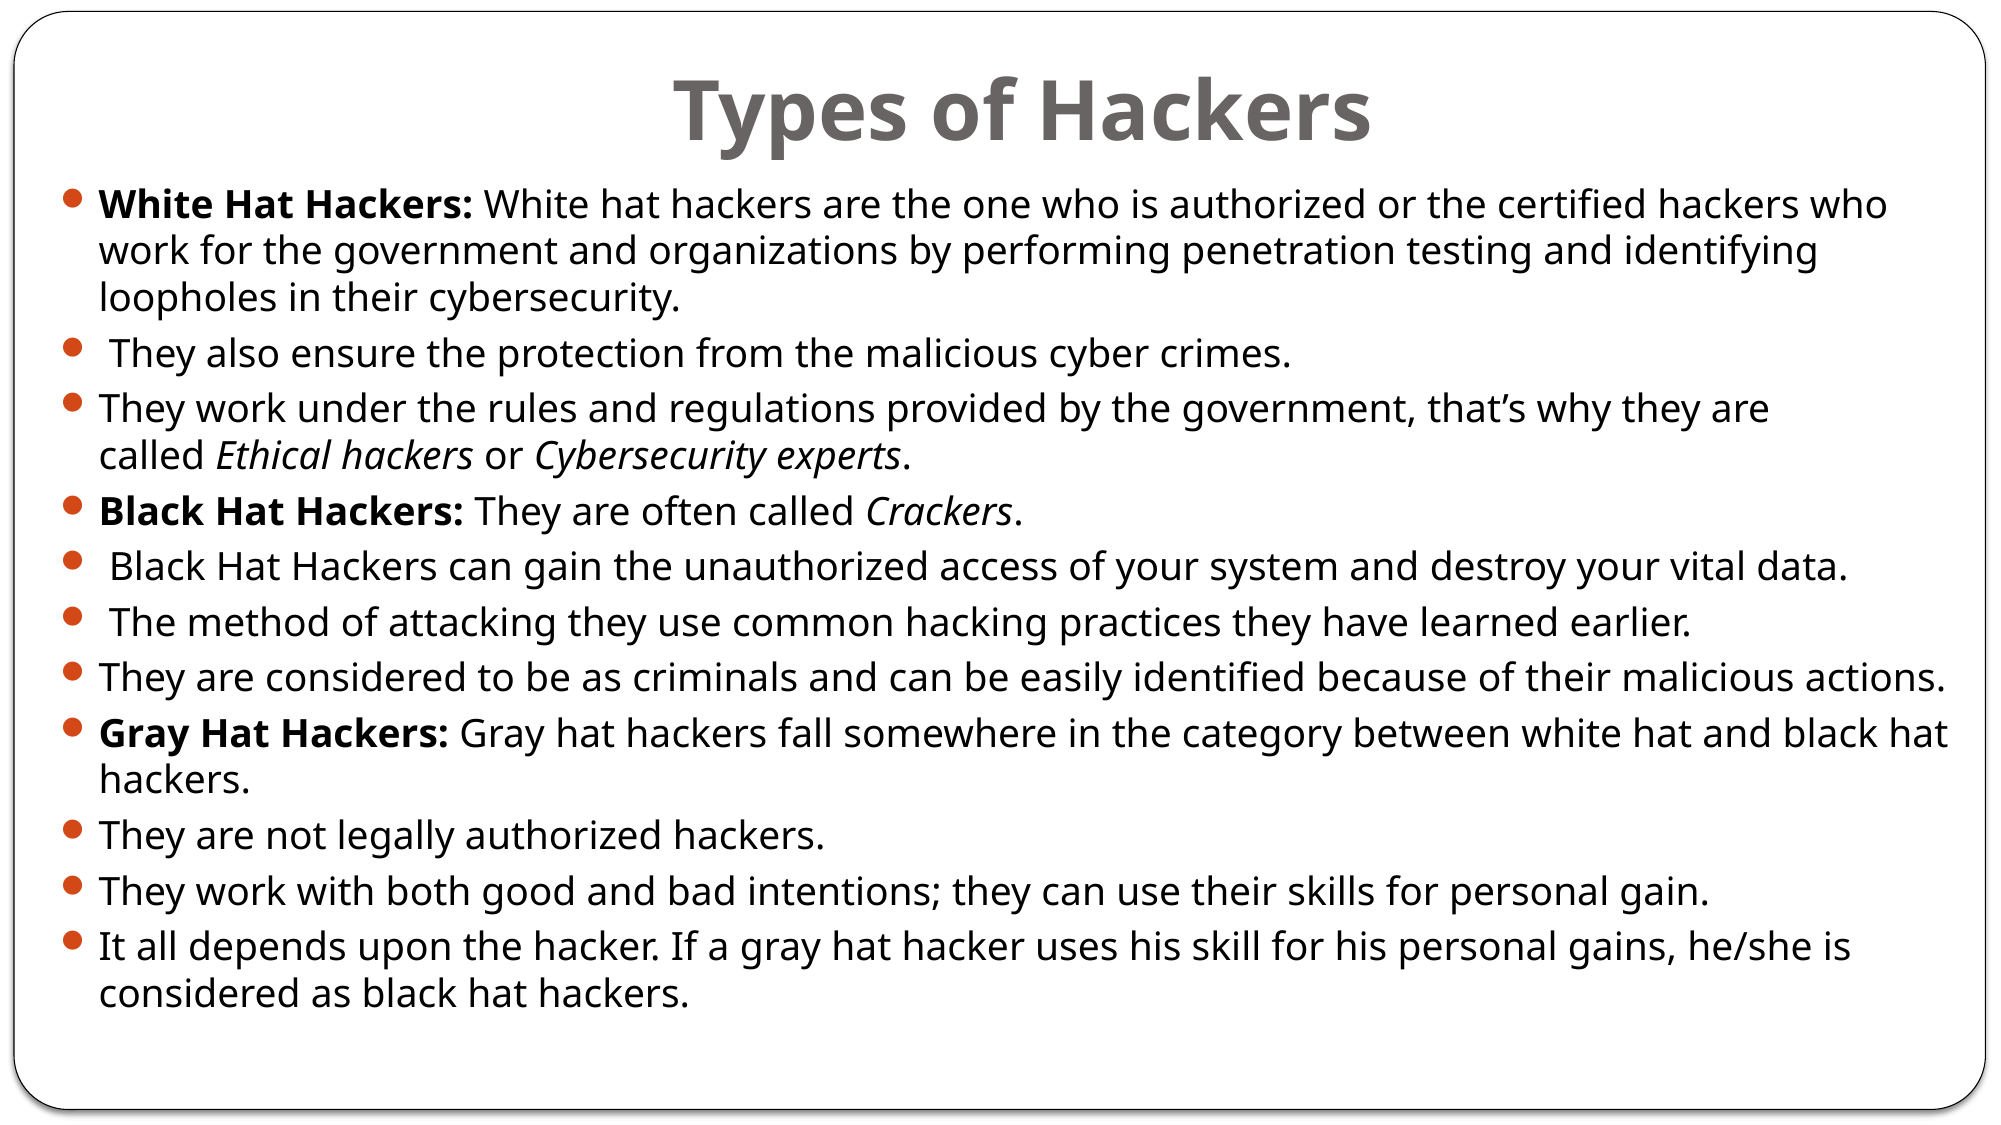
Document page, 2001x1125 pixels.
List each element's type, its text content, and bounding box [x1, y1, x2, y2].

list White Hat Hackers: White hat hackers are the one who is authorized or the certified hackers who work for the government and organizations by performing penetration testing and identifying loopholes in their cybersecurity. They also ensure the protection from the malicious cyber crimes. They work under the rules and regulations provided by the government, that’s why they are called Ethical hackers or Cybersecurity experts. Black Hat Hackers: They are often called Crackers. Black Hat Hackers can gain the unauthorized access of your system and destroy your vital data. The method of attacking they use common hacking practices they have learned earlier. They are considered to be as criminals and can be easily identified because of their malicious actions. Gray Hat Hackers: Gray hat hackers fall somewhere in the category between white hat and black hat hackers. They are not legally authorized hackers. They work with both good and bad intentions; they can use their skills for personal gain. It all depends upon the hacker. If a gray hat hacker uses his skill for his personal gains, he/she is considered as black hat hackers. [45, 171, 1979, 1070]
title Types of Hackers [145, 45, 1900, 171]
